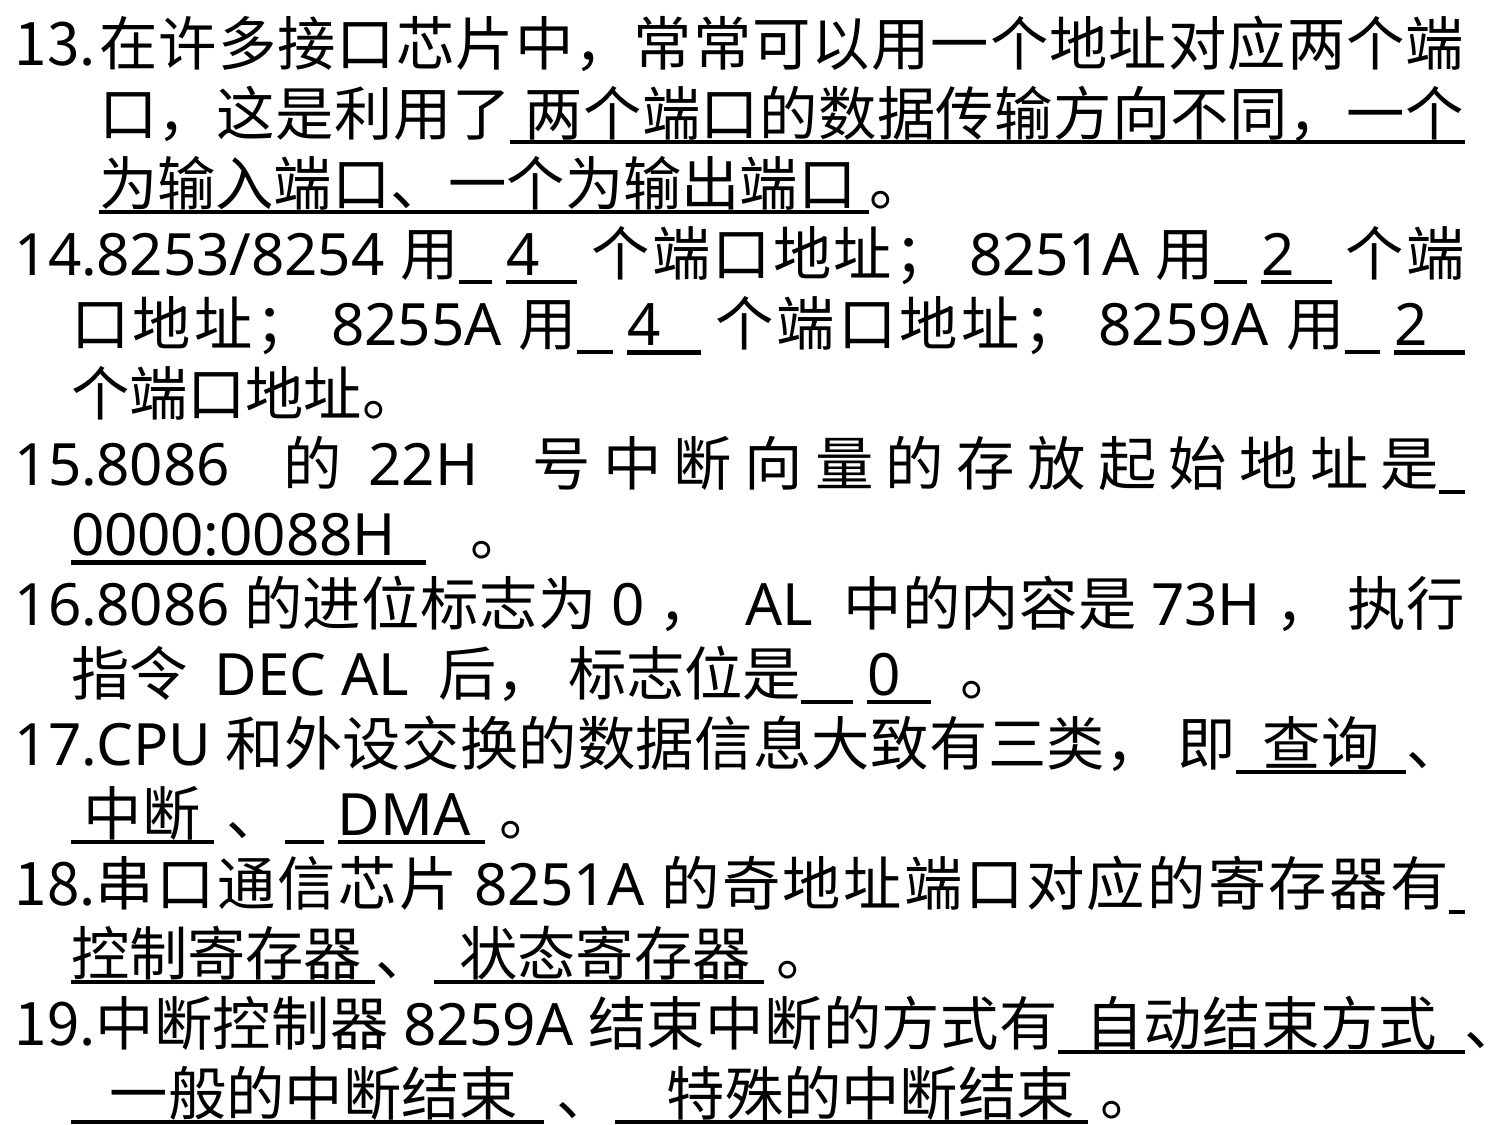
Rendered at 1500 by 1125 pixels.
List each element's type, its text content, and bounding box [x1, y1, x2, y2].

text_box 在许多接口芯片中，常常可以用一个地址对应两个端口，这是利用了 两个端口的数据传输方向不同，一个为输入端口、一个为输出端口 。 8253/8254用 4 个端口地址；8251A用 2 个端口地址；8255A用 4 个端口地址；8259A用 2 个端口地址。 8086 的22H 号中断向量的存放起始地址是 0000:0088H 。 8086的进位标志为0， AL 中的内容是73H， 执行指令 DEC AL 后， 标志位是 0 。 CPU和外设交换的数据信息大致有三类， 即 查询 、 中断 、 DMA 。 串口通信芯片8251A的奇地址端口对应的寄存器有 控制寄存器 、 状态寄存器 。 中断控制器8259A结束中断的方式有 自动结束方式 、 一般的中断结束 、 特殊的中断结束 。 [0, 0, 1480, 1125]
